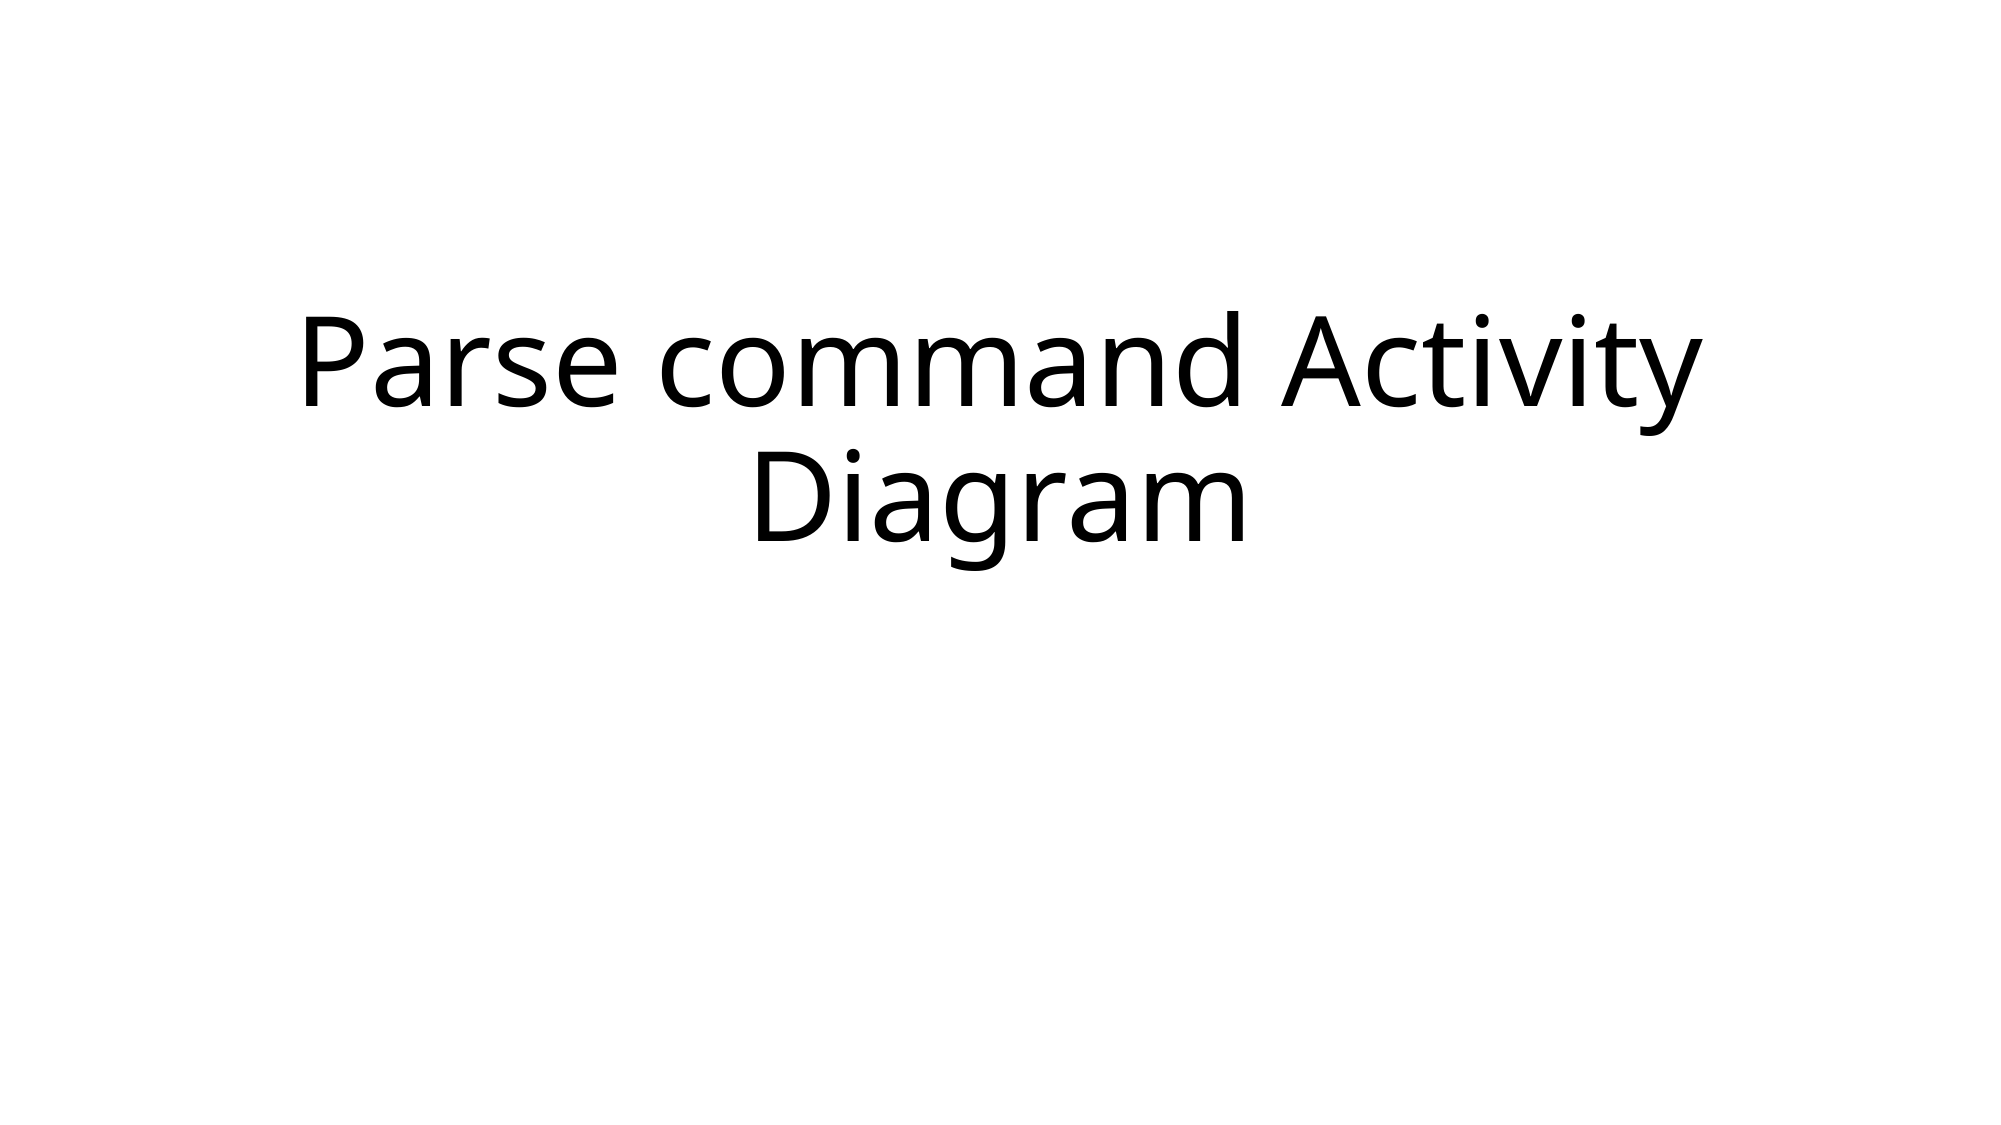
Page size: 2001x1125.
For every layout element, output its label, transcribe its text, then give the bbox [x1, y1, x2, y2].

title Parse command Activity Diagram [249, 184, 1750, 576]
